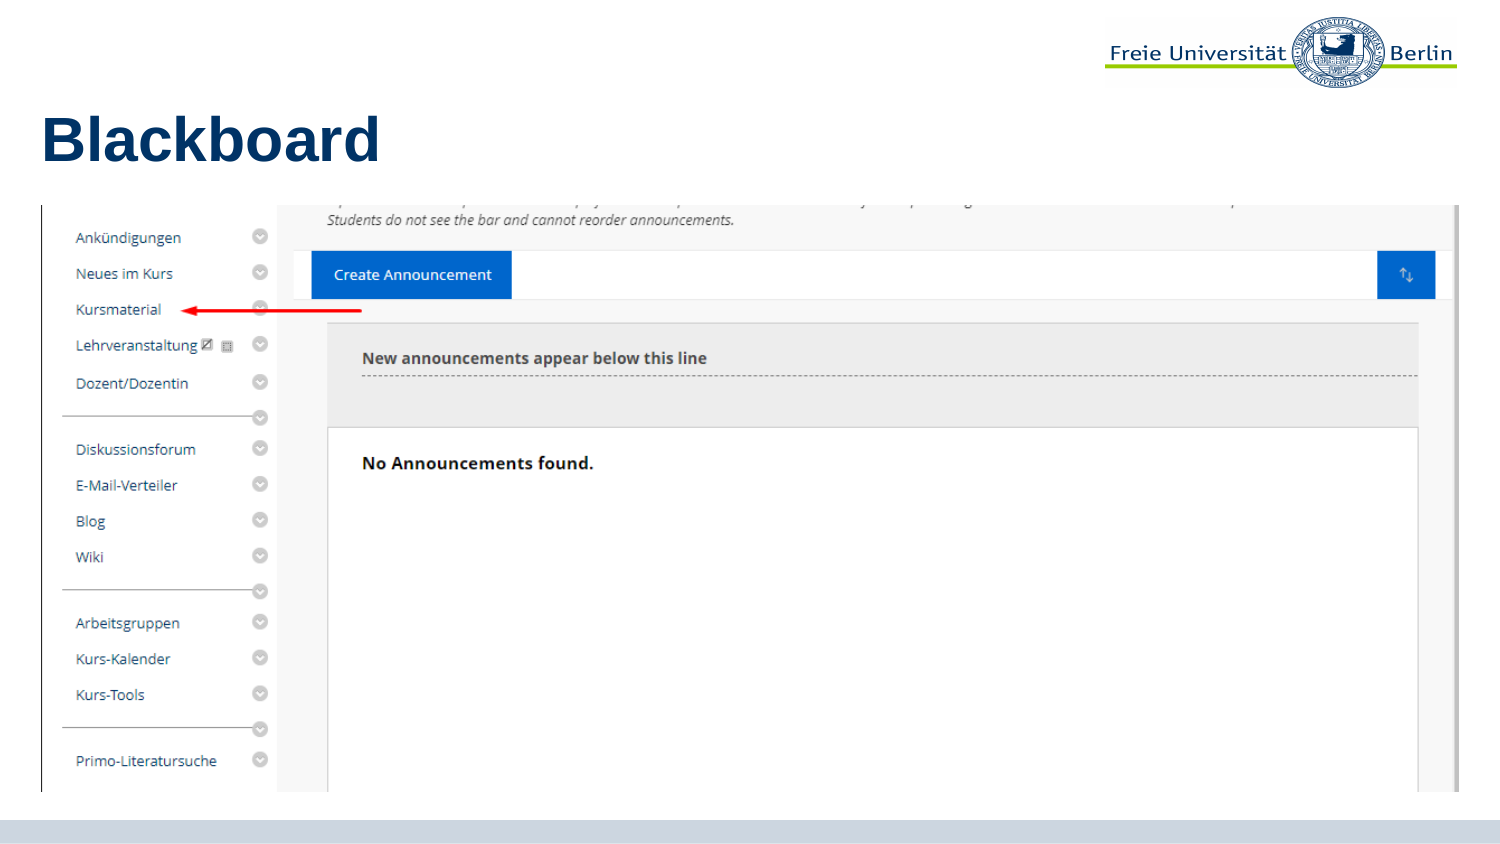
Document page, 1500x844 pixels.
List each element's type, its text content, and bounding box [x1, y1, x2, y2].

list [40, 205, 1460, 792]
picture [1105, 17, 1457, 88]
title Blackboard [40, 116, 1460, 170]
